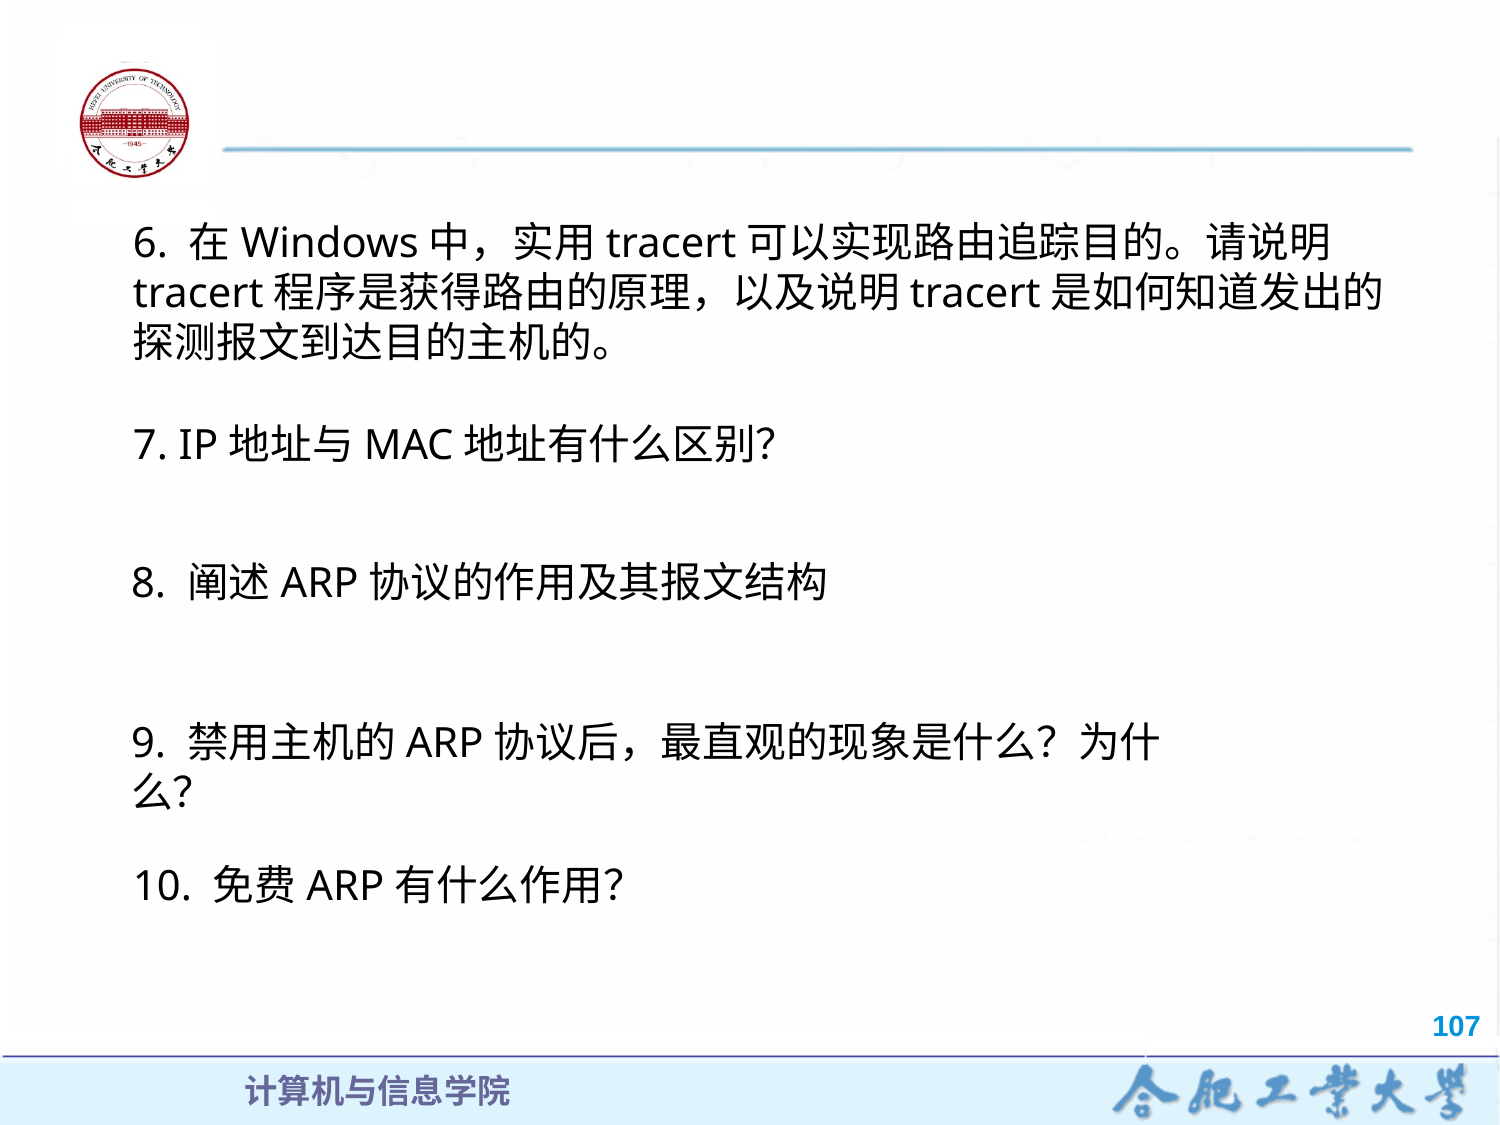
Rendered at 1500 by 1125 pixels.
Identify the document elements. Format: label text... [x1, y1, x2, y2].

text_box 10. 免费ARP有什么作用？ [118, 851, 677, 916]
text_box 9. 禁用主机的ARP协议后，最直观的现象是什么？为什么？ [116, 708, 1192, 824]
text_box 6. 在Windows中，实用tracert可以实现路由追踪目的。请说明tracert程序是获得路由的原理，以及说明tracert是如何知道发出的探测报文到达目的主机的。 [118, 208, 1418, 373]
text_box 8. 阐述ARP协议的作用及其报文结构 [116, 548, 956, 613]
text_box 7. IP地址与MAC地址有什么区别？ [118, 410, 838, 476]
picture [0, 0, 1500, 1125]
